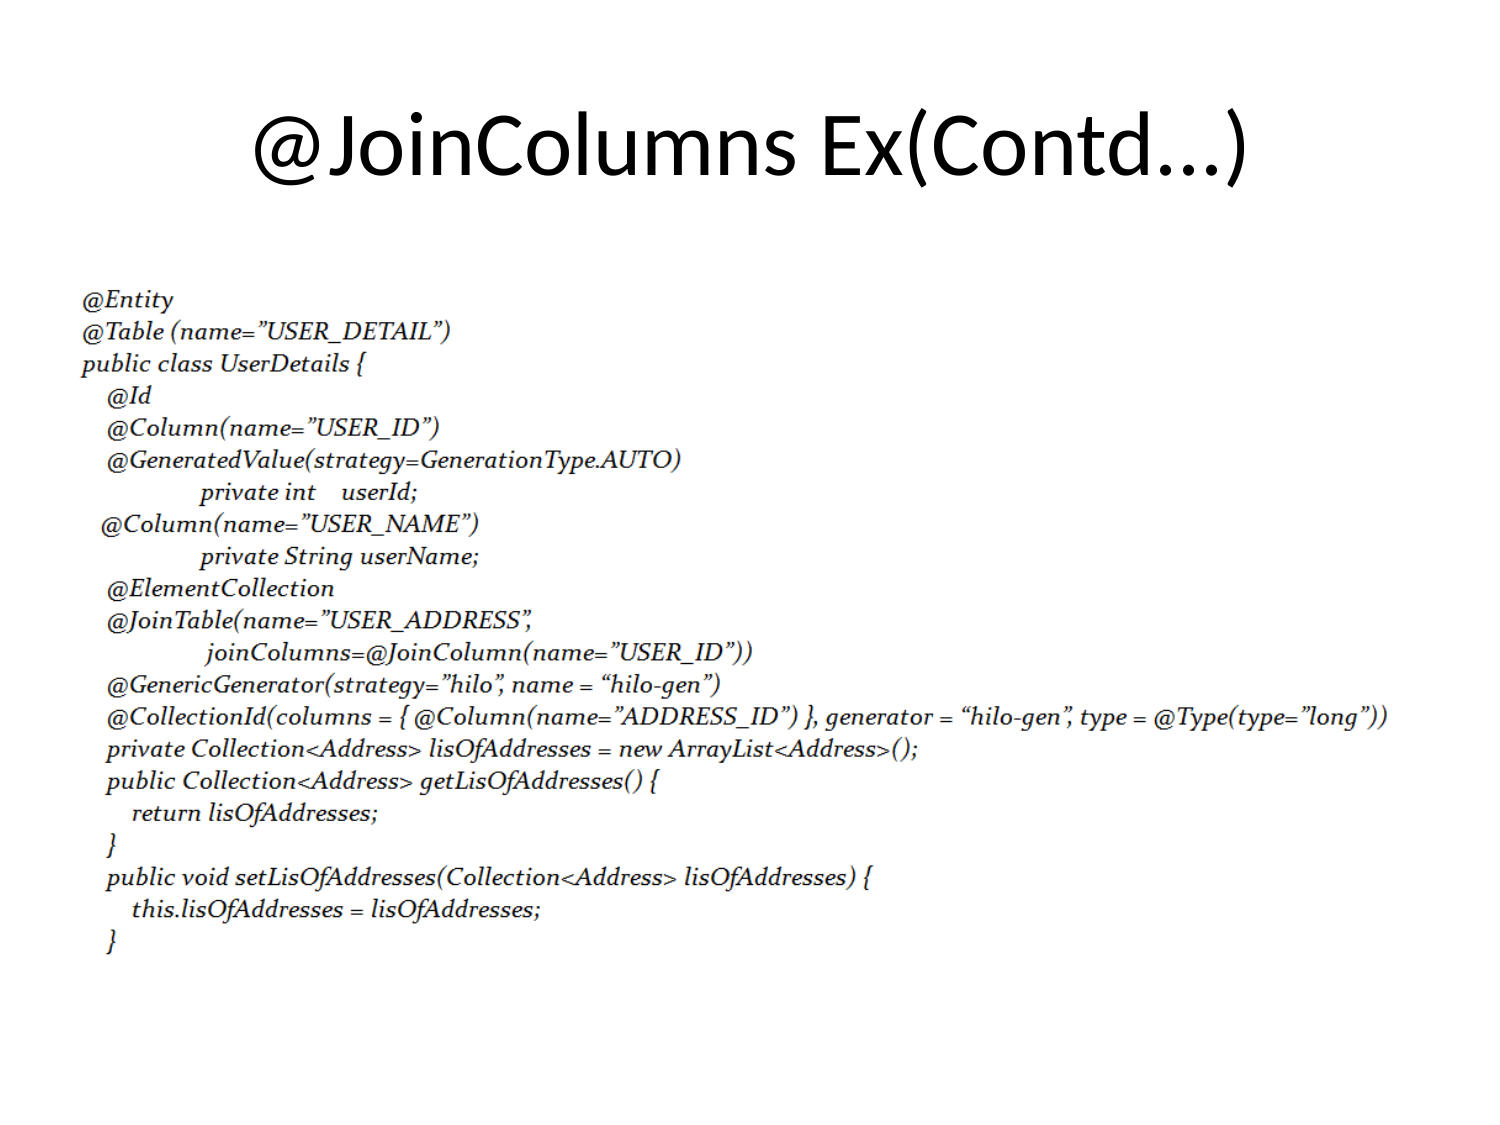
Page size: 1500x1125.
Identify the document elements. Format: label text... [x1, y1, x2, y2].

title @JoinColumns Ex(Contd...) [75, 45, 1425, 233]
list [74, 283, 1426, 984]
